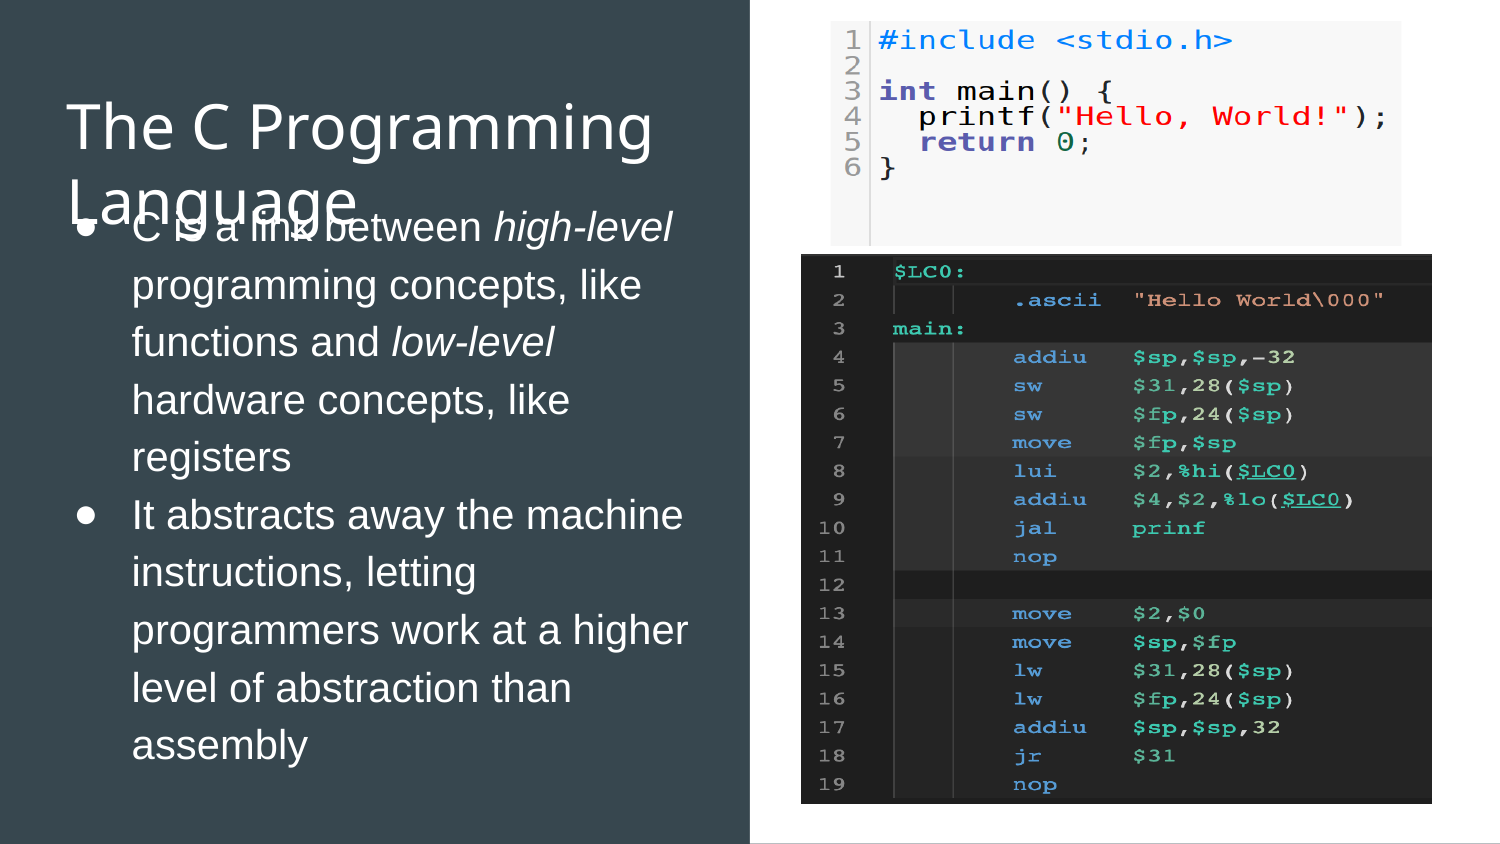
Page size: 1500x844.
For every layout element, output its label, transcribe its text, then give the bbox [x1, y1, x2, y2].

picture [830, 18, 1402, 246]
list C is a link between high-level programming concepts, like functions and low-level hardware concepts, like registers It abstracts away the machine instructions, letting programmers work at a higher level of abstraction than assembly [41, 177, 707, 739]
picture [800, 254, 1432, 804]
text_box The C Programming Language [51, 71, 825, 178]
